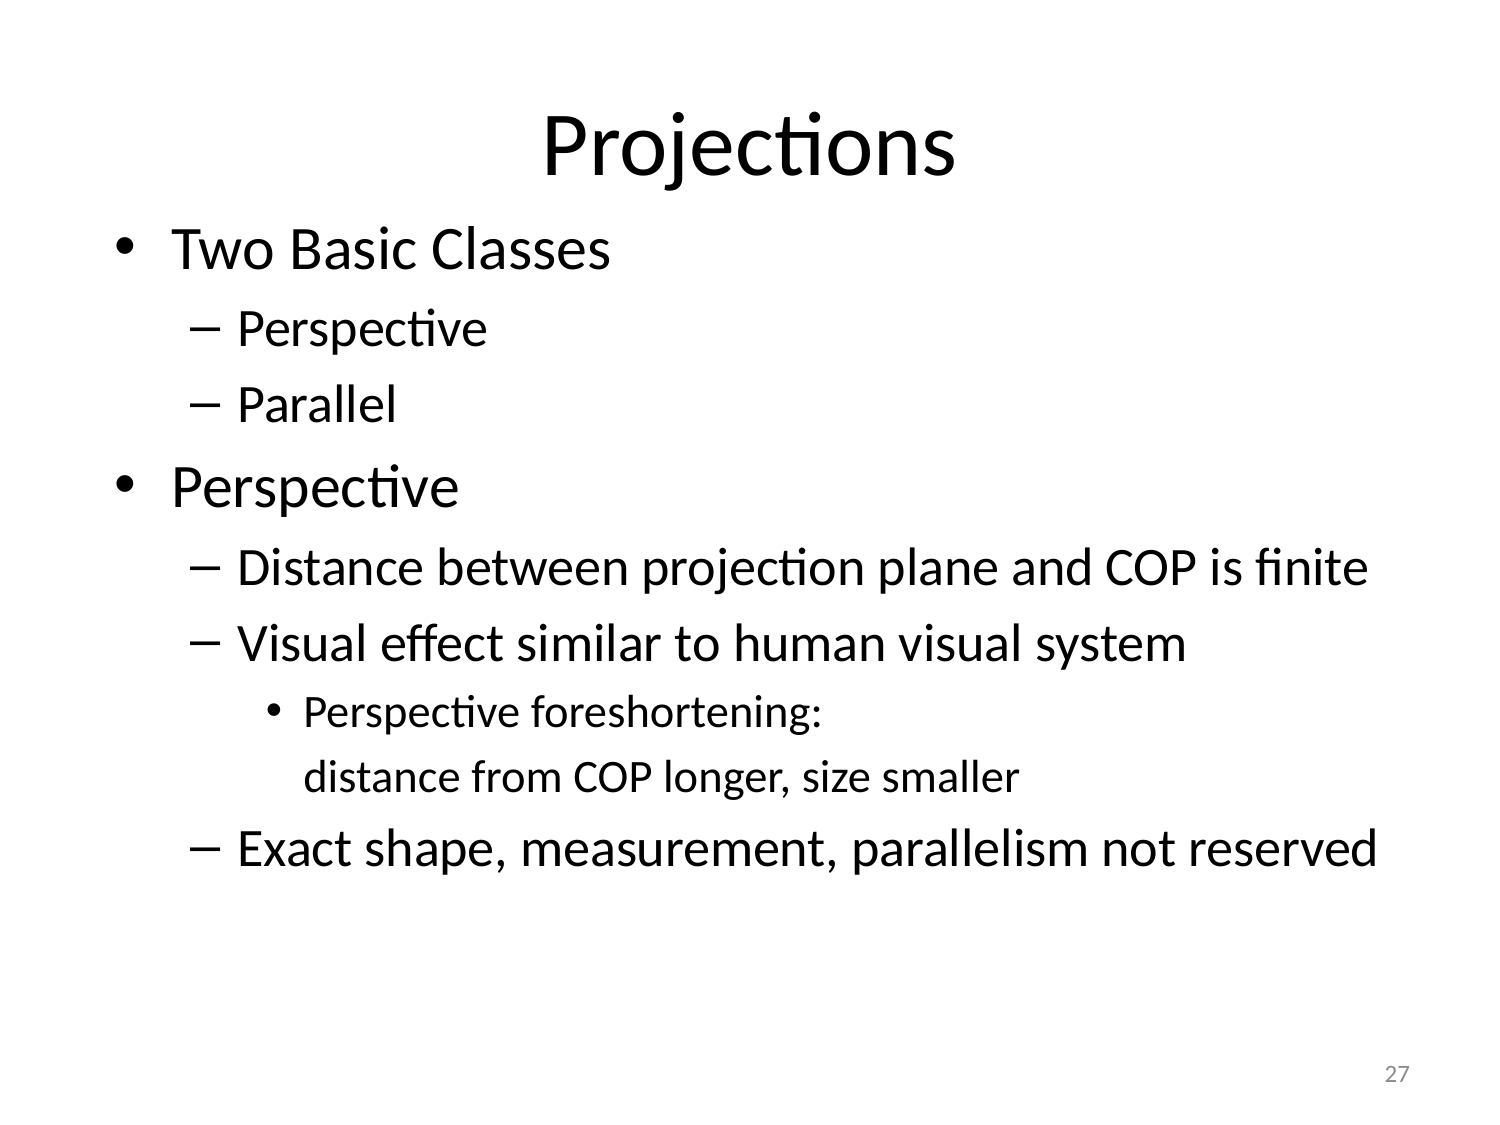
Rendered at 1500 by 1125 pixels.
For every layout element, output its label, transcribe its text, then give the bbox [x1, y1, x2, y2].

slide_number 27 [1074, 1042, 1425, 1103]
title Projections [75, 45, 1425, 233]
list Two Basic Classes Perspective Parallel Perspective Distance between projection plane and COP is finite Visual effect similar to human visual system Perspective foreshortening: distance from COP longer, size smaller Exact shape, measurement, parallelism not reserved [99, 200, 1400, 963]
